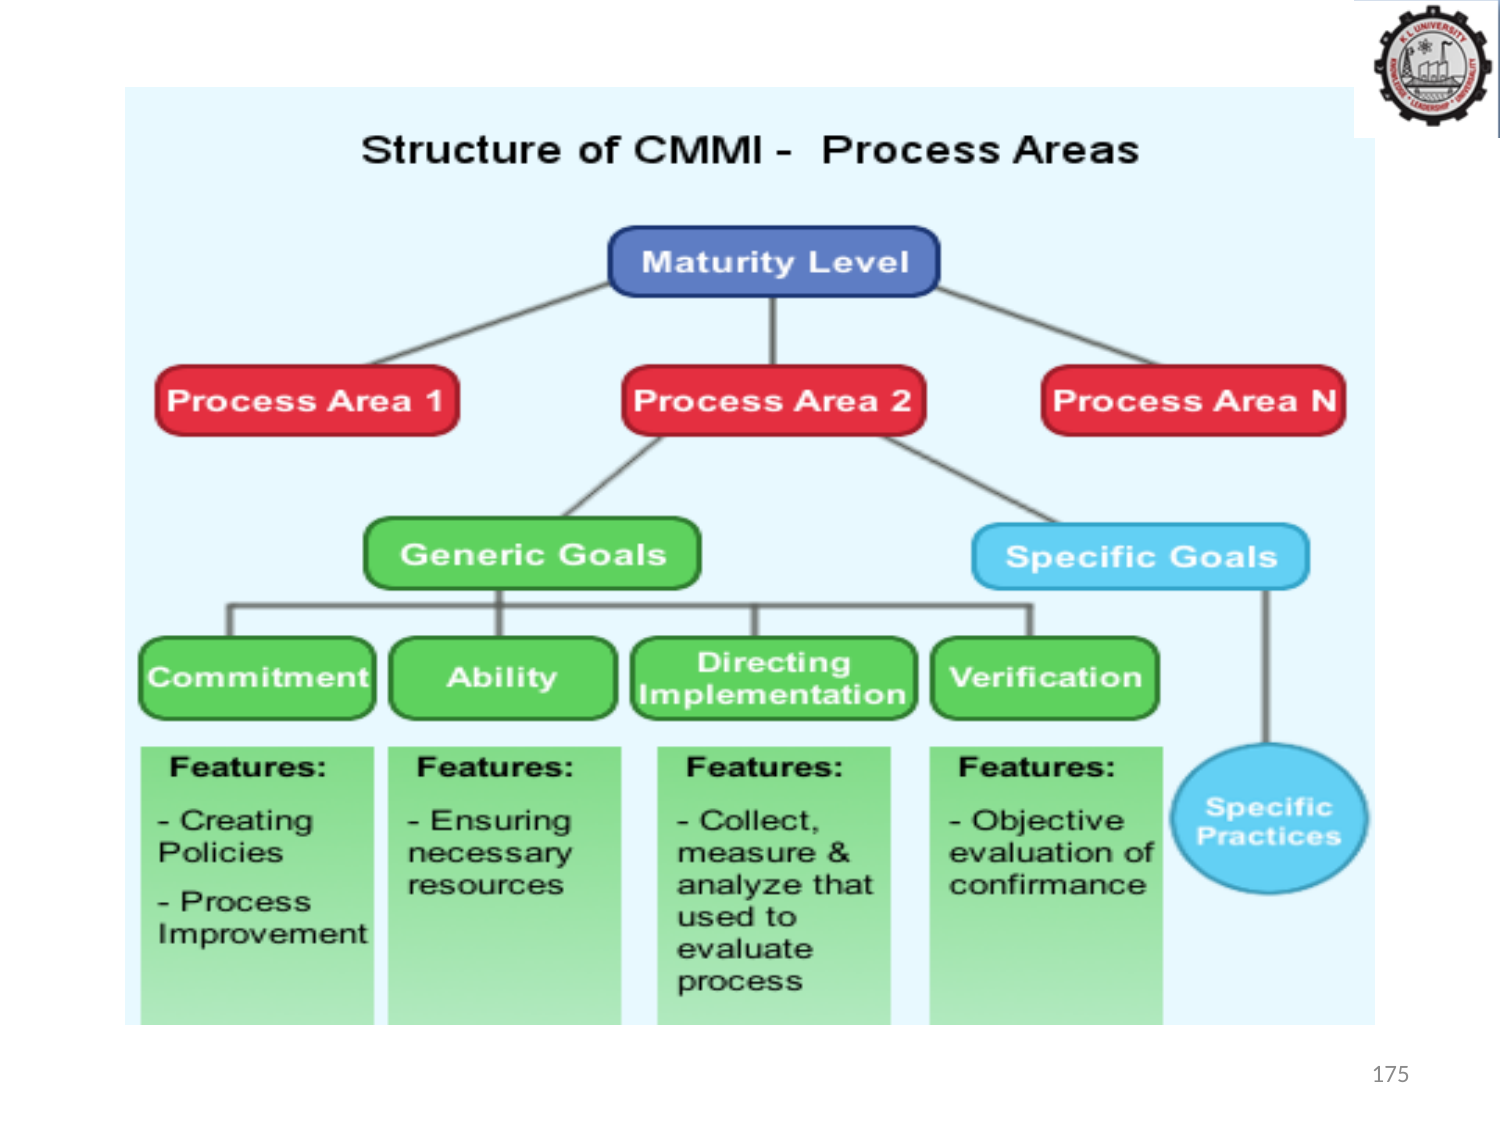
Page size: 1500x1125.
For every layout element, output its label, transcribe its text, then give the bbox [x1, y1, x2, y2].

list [124, 87, 1376, 1026]
slide_number 175 [1074, 1042, 1425, 1103]
picture [1354, 0, 1500, 138]
